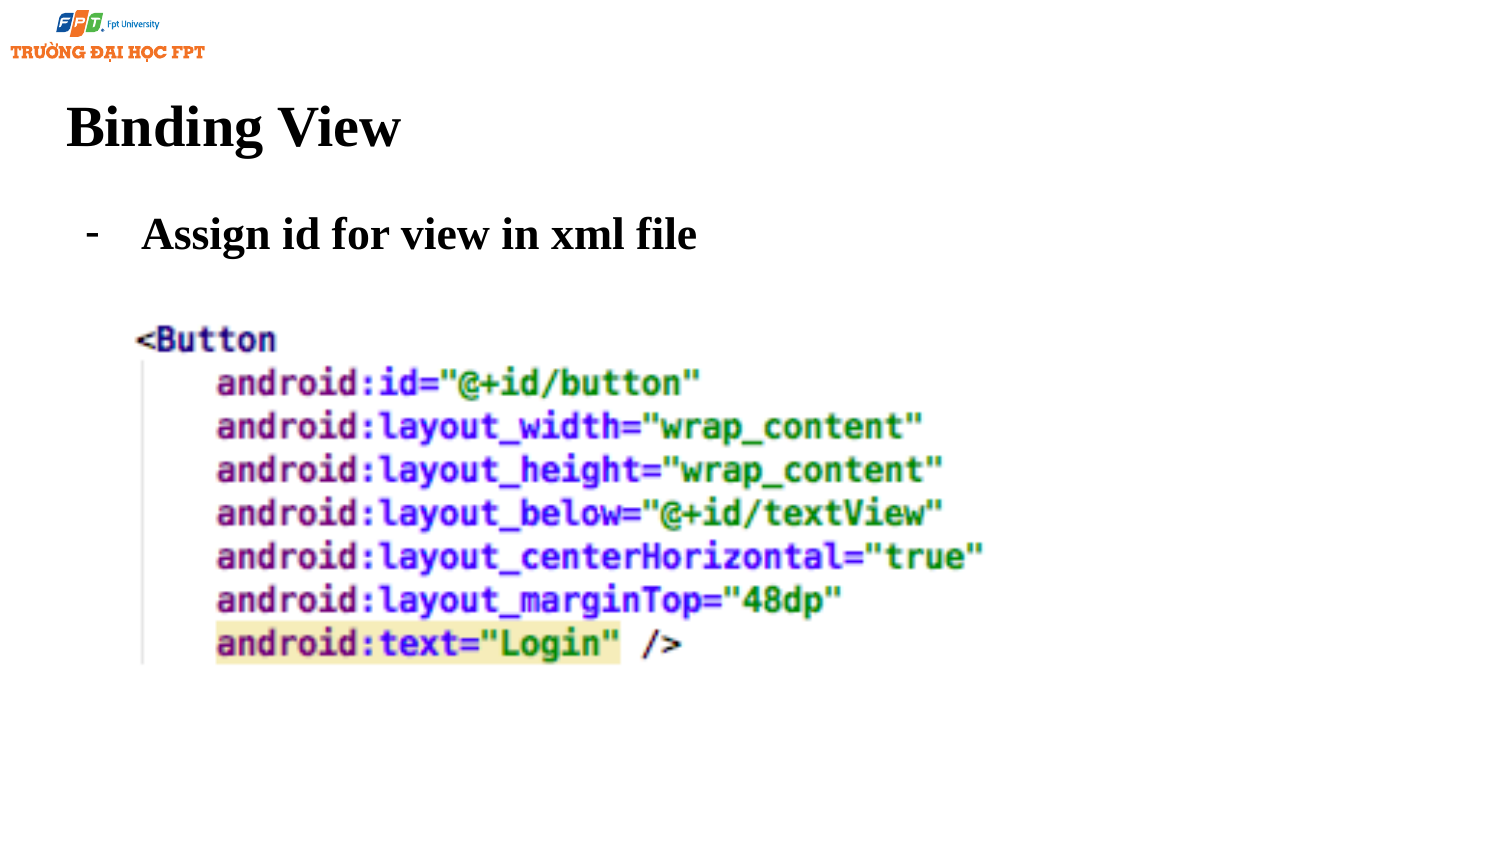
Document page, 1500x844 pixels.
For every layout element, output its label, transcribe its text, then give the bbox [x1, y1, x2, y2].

list Assign id for view in xml file [51, 189, 1449, 750]
title Binding View [51, 72, 1449, 167]
picture [87, 289, 1413, 698]
